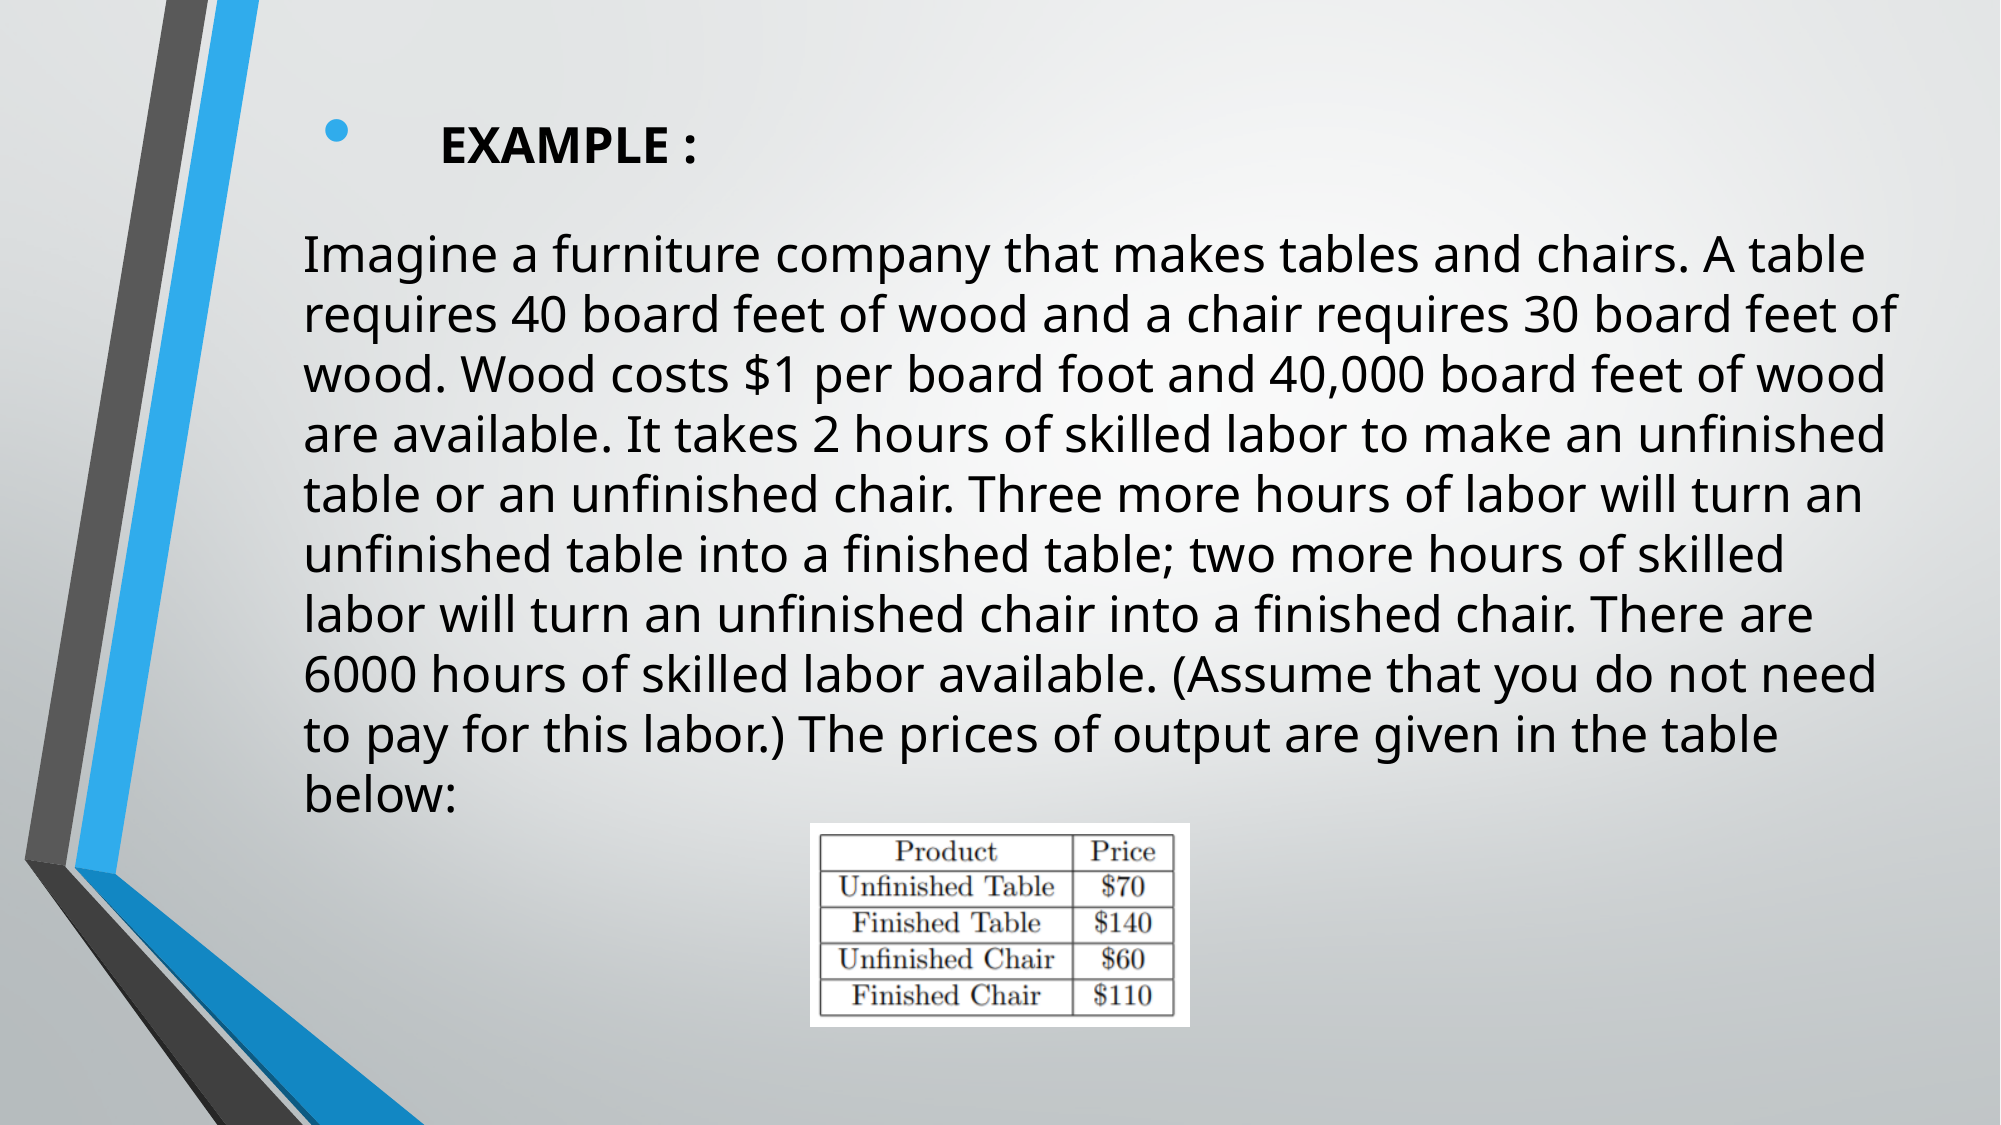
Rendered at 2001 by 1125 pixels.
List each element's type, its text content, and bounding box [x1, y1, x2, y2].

title EXAMPLE : [307, 45, 1933, 215]
picture [810, 822, 1190, 1028]
list Imagine a furniture company that makes tables and chairs. A table requires 40 board feet of wood and a chair requires 30 board feet of wood. Wood costs $1 per board foot and 40,000 board feet of wood are available. It takes 2 hours of skilled labor to make an unfinished table or an unfinished chair. Three more hours of labor will turn an unfinished table into a finished table; two more hours of skilled labor will turn an unfinished chair into a finished chair. There are 6000 hours of skilled labor available. (Assume that you do not need to pay for this labor.) The prices of output are given in the table below: [288, 215, 1933, 913]
